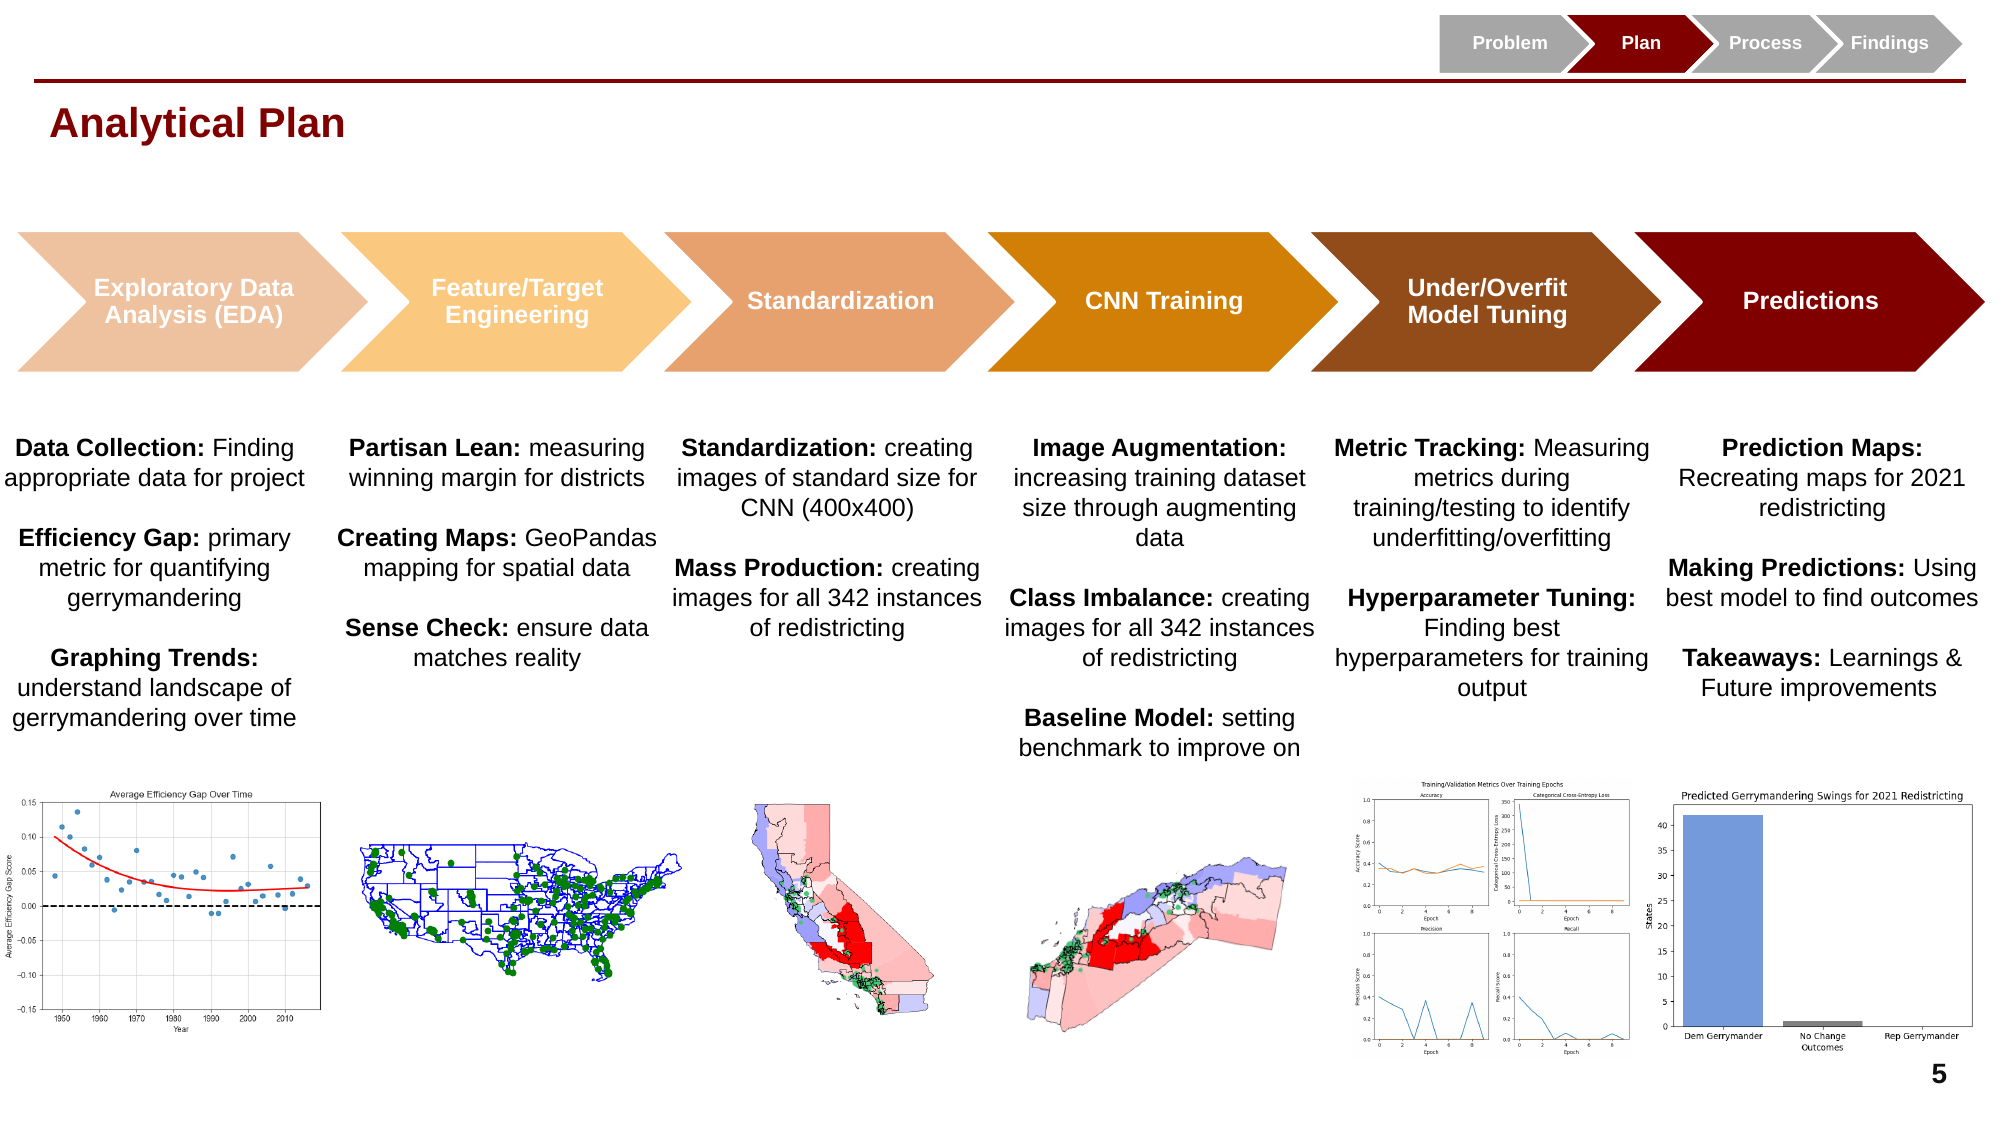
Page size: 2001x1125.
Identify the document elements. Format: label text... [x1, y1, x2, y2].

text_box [10, 193, 1990, 411]
picture [1352, 778, 1633, 1058]
title Analytical Plan [34, 61, 1967, 182]
picture [1639, 784, 1977, 1058]
picture [0, 784, 325, 1039]
text_box Image Augmentation: increasing training dataset size through augmenting data Class Imbalance: creating images for all 342 instances of redistricting Baseline Model: setting benchmark to improve on [977, 422, 1309, 480]
text_box Partisan Lean: measuring winning margin for districts Creating Maps: GeoPandas mapping for spatial data Sense Check: ensure data matches reality [314, 422, 644, 480]
picture [337, 756, 1325, 1109]
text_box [1437, 0, 1967, 130]
text_box Standardization: creating images of standard size for CNN (400x400) Mass Production: creating images for all 342 instances of redistricting [644, 422, 977, 480]
text_box Metric Tracking: Measuring metrics during training/testing to identify underfitting/overfitting Hyperparameter Tuning: Finding best hyperparameters for training output [1309, 422, 1639, 480]
text_box Prediction Maps: Recreating maps for 2021 redistricting Making Predictions: Using best model to find outcomes Takeaways: Learnings & Future improvements [1639, 421, 2000, 480]
text_box Data Collection: Finding appropriate data for project Efficiency Gap: primary metric for quantifying gerrymandering Graphing Trends: understand landscape of gerrymandering over time [0, 421, 314, 480]
slide_number 5 [1850, 1066, 1963, 1103]
